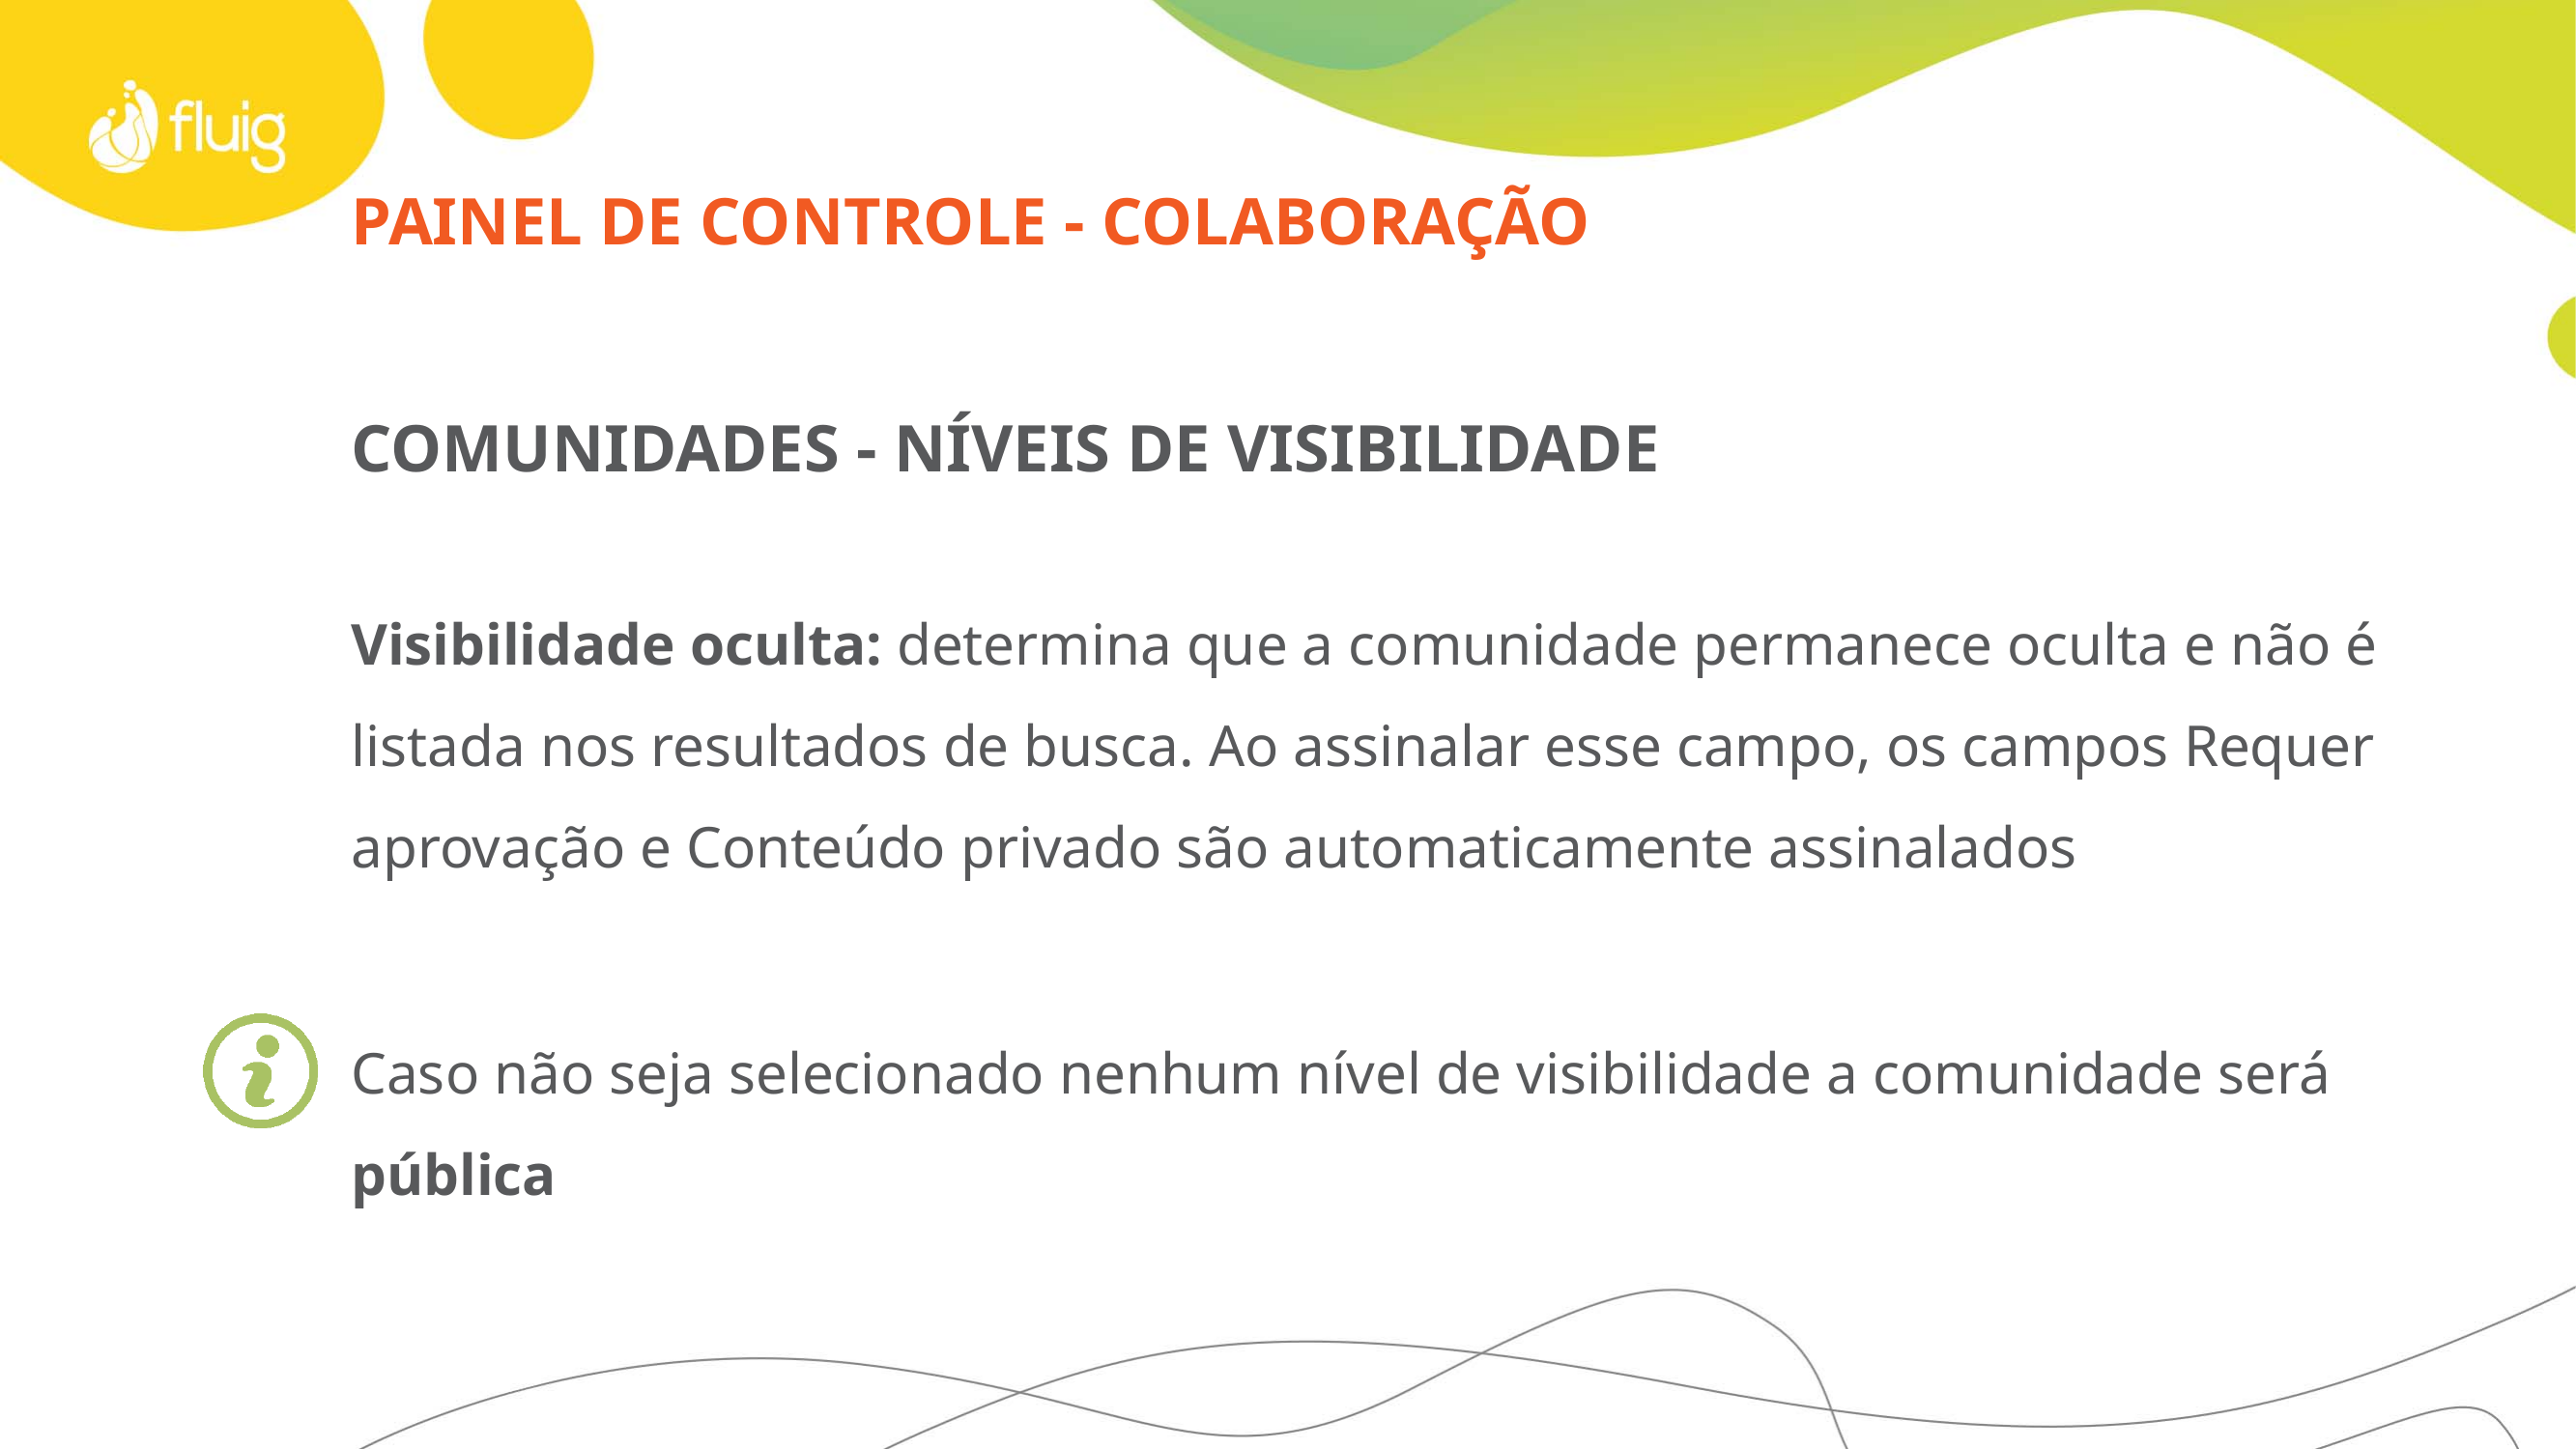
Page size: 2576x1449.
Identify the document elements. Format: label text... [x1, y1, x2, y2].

picture [0, 0, 2576, 1449]
title Painel de controle - colaboração [336, 173, 2352, 379]
list COMUNIDADES - NÍVEIS DE VISIBILIDADE Visibilidade oculta: determina que a comunidade permanece oculta e não é listada nos resultados de busca. Ao assinalar esse campo, os campos Requer aprovação e Conteúdo privado são automaticamente assinalados Caso não seja selecionado nenhum nível de visibilidade a comunidade será pública [336, 400, 2464, 1277]
